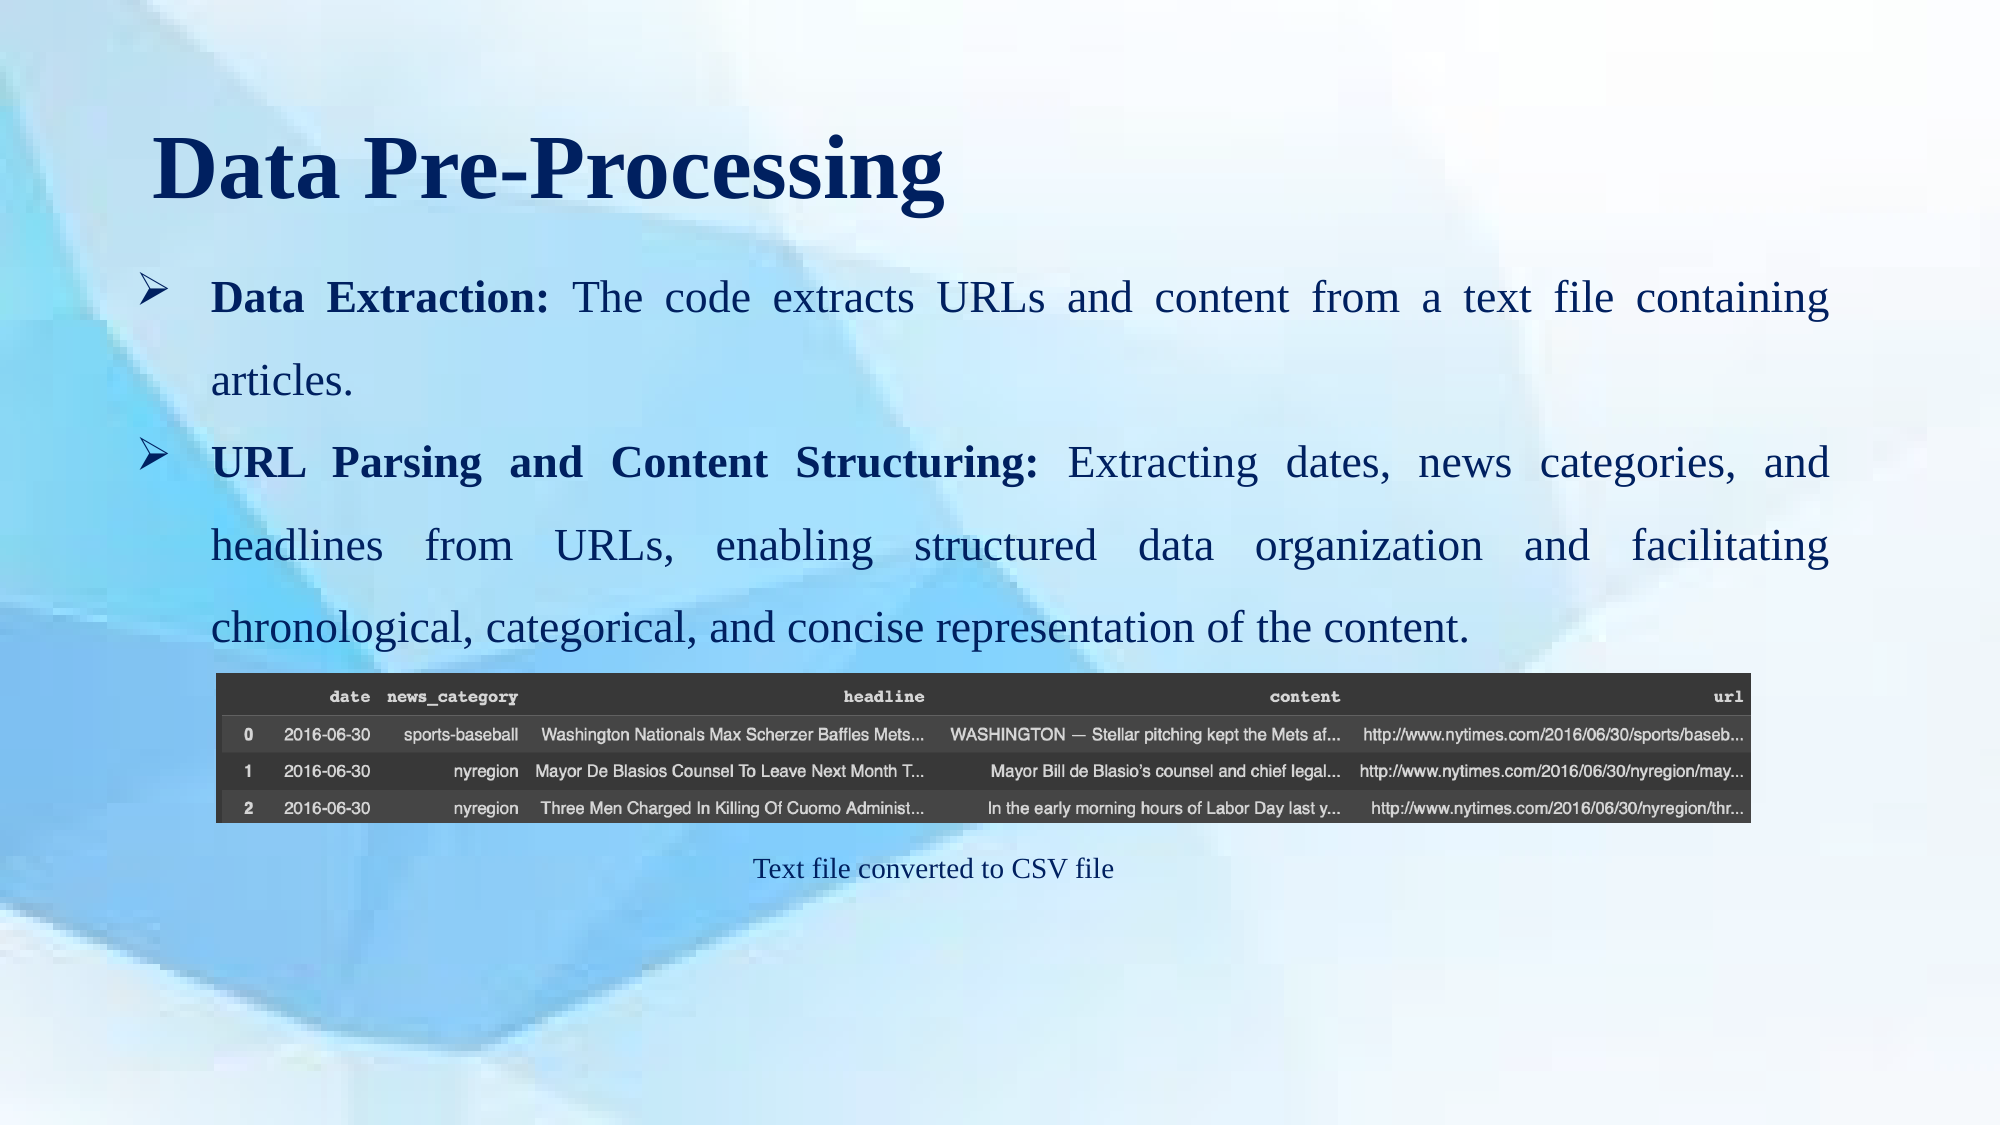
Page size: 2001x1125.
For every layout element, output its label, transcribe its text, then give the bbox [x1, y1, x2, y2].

picture [216, 673, 1751, 823]
list Data Extraction: The code extracts URLs and content from a text file containing articles. URL Parsing and Content Structuring: Extracting dates, news categories, and headlines from URLs, enabling structured data organization and facilitating chronological, categorical, and concise representation of the content. [120, 232, 1846, 946]
title Data Pre-Processing [137, 59, 1863, 278]
text_box Text file converted to CSV file [738, 842, 1130, 892]
